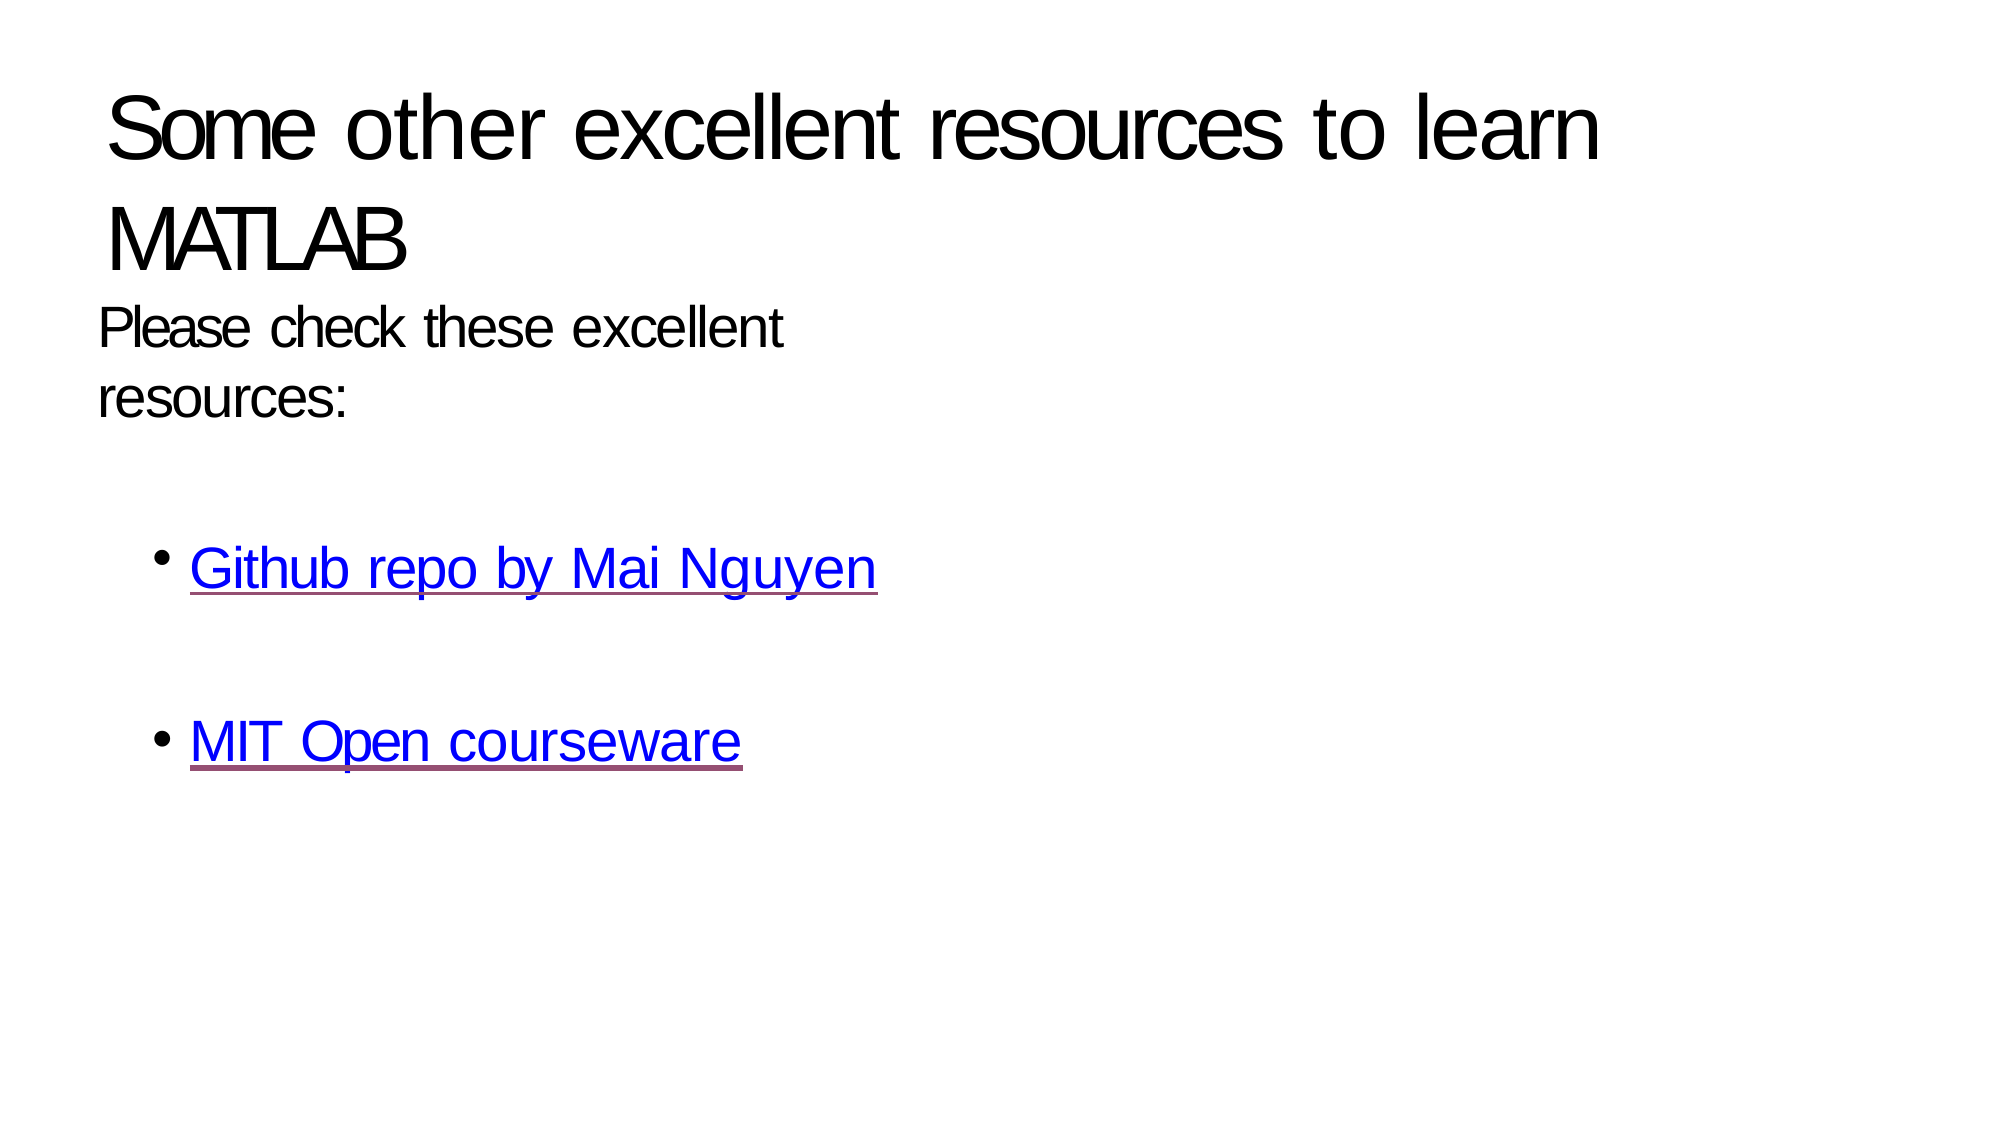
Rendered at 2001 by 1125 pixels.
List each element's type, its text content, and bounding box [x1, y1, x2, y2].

text_box Please check these excellent resources: Github repo by Mai Nguyen MIT Open courseware [95, 287, 1028, 774]
title Some other excellent resources to learn MATLAB [103, 17, 1897, 289]
